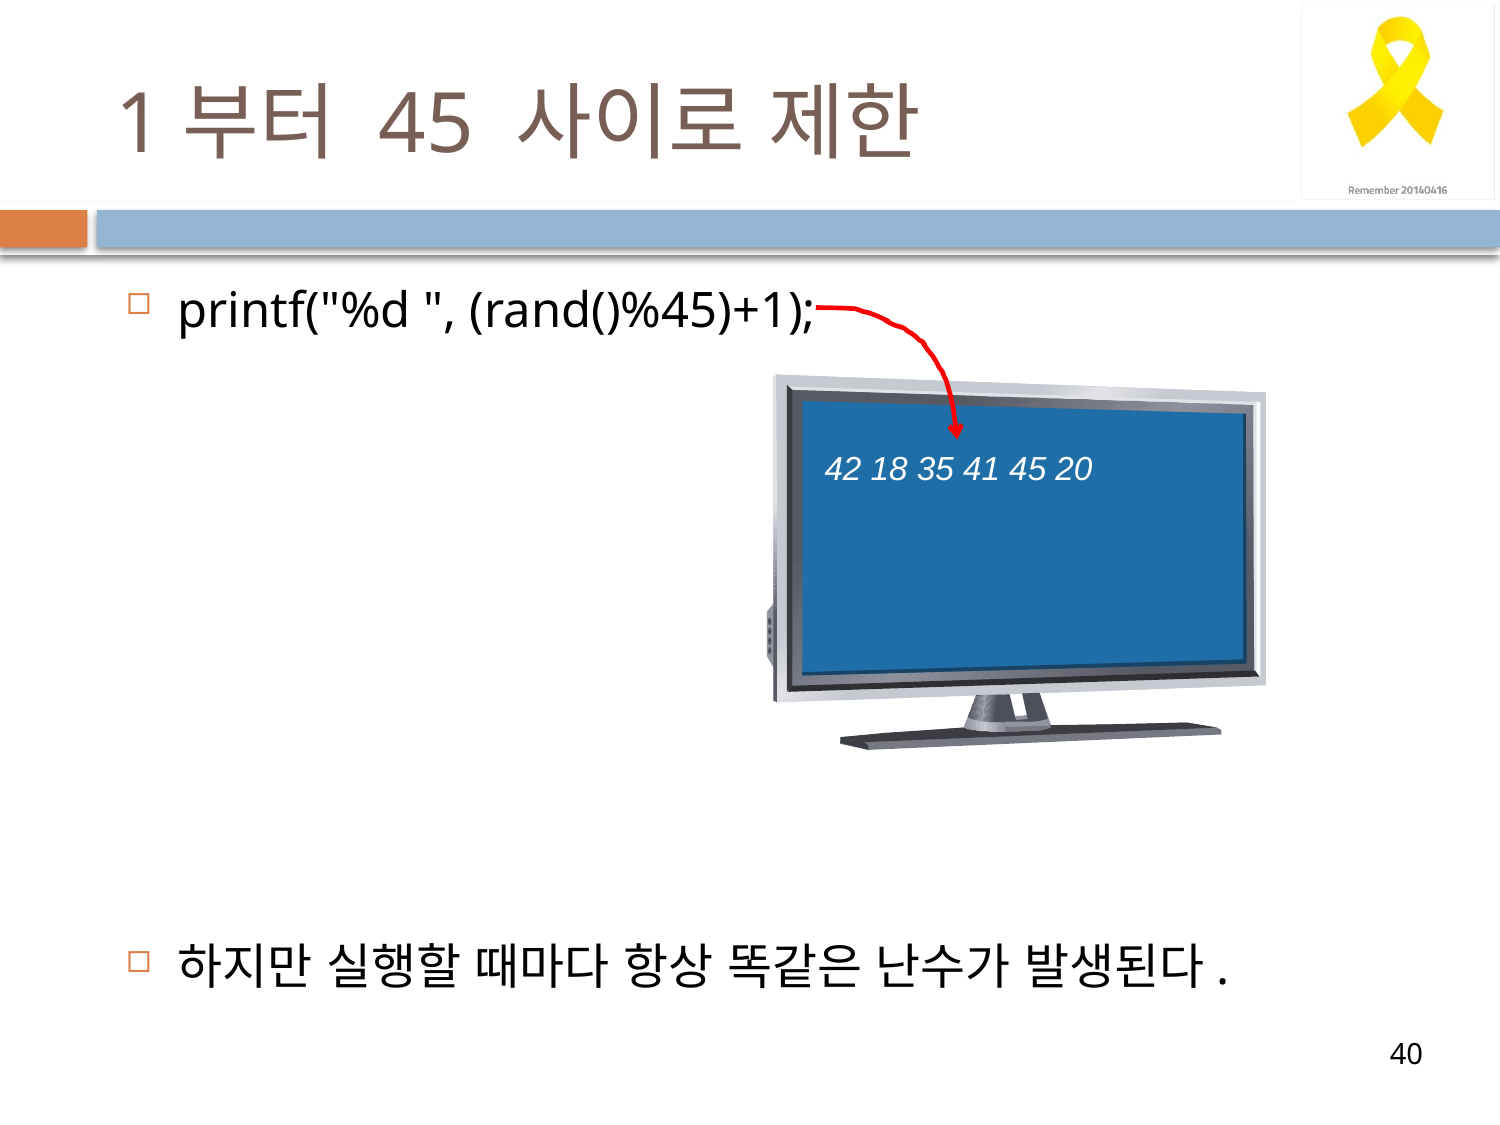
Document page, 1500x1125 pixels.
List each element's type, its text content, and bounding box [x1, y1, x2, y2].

picture [1295, 0, 1500, 205]
list printf("%d ", (rand()%45)+1); 하지만 실행할 때마다 항상 똑같은 난수가 발생된다. [111, 270, 1449, 1009]
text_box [764, 372, 1268, 752]
text_box [815, 307, 942, 371]
slide_number 40 [1021, 1024, 1438, 1085]
title 1부터 45 사이로 제한 [100, 37, 1438, 200]
